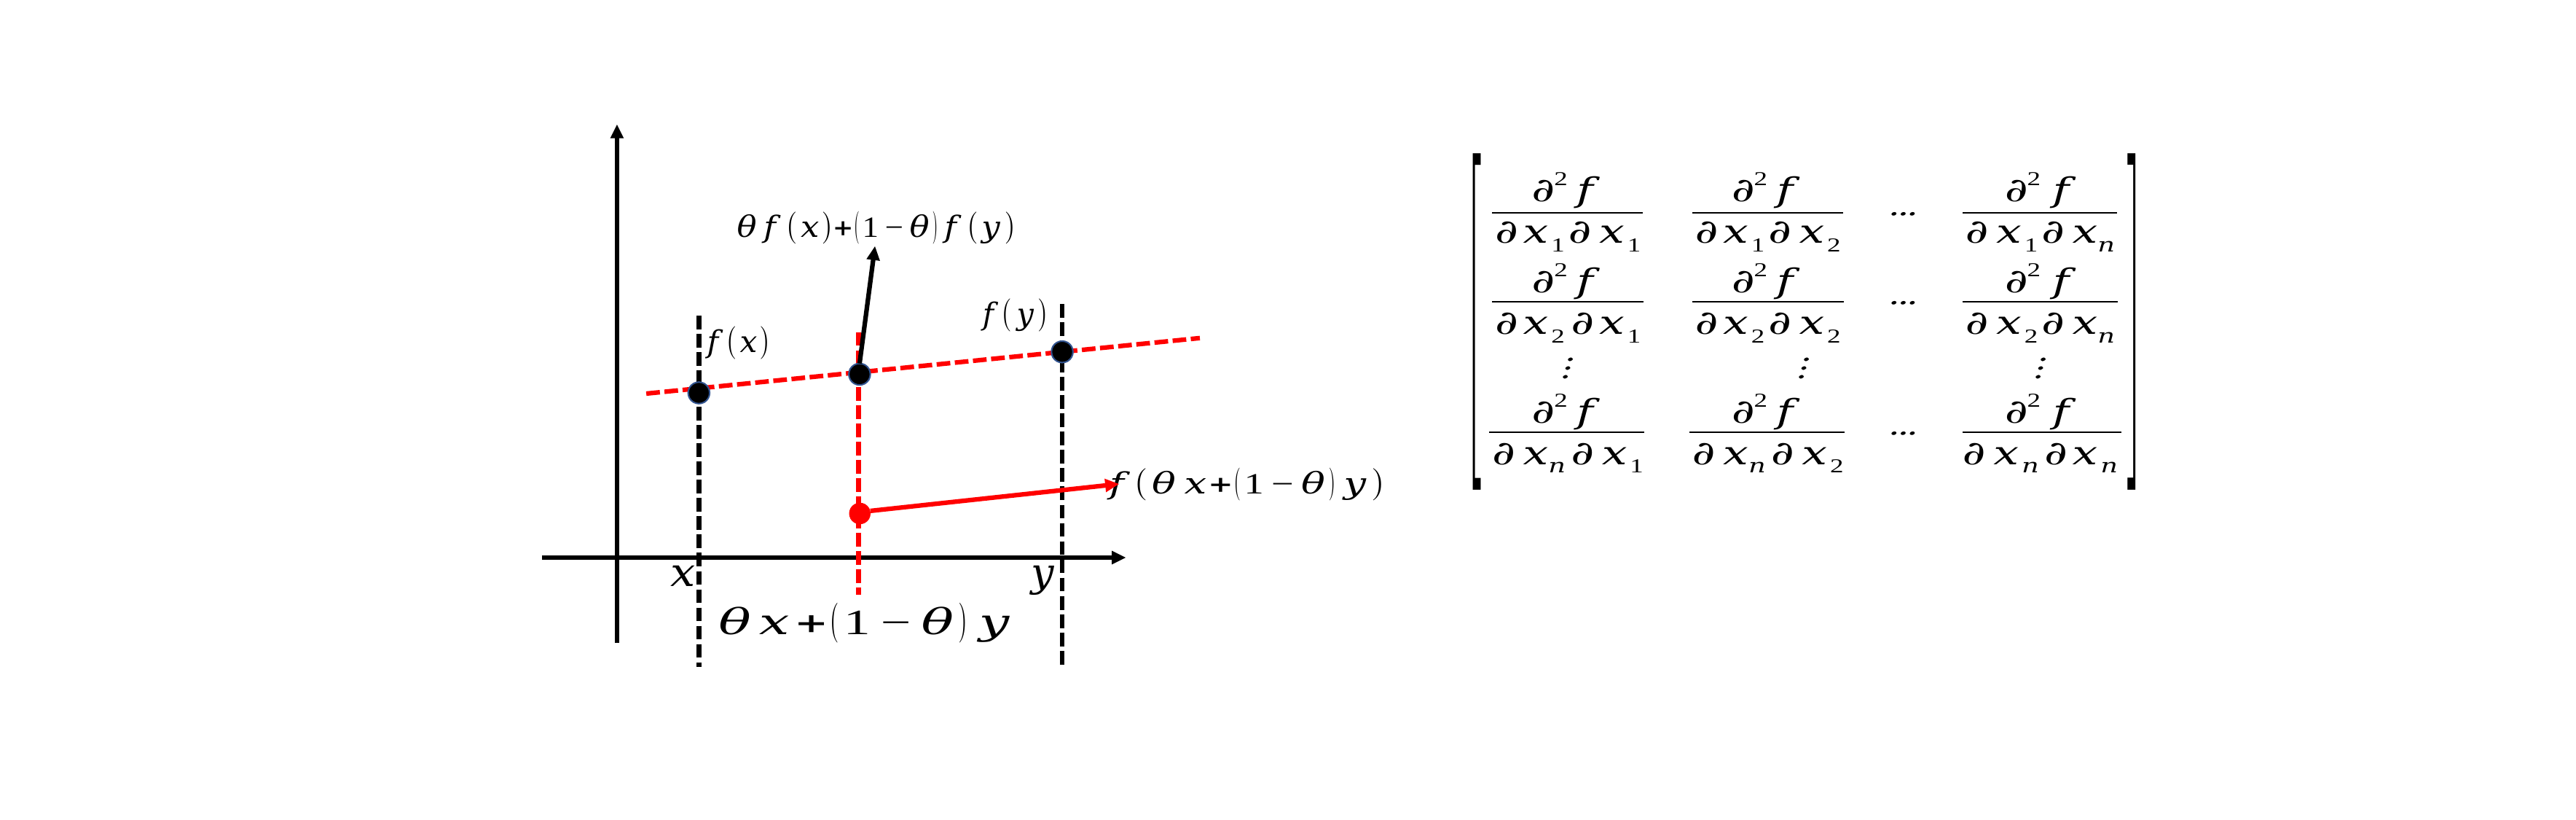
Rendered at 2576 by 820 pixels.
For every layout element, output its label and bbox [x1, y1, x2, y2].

text_box [859, 501, 872, 526]
text_box [848, 501, 858, 525]
text_box [699, 394, 711, 405]
text_box [646, 337, 858, 394]
text_box [859, 337, 1200, 394]
text_box [687, 394, 699, 405]
text_box [859, 246, 876, 364]
text_box [870, 483, 1119, 511]
